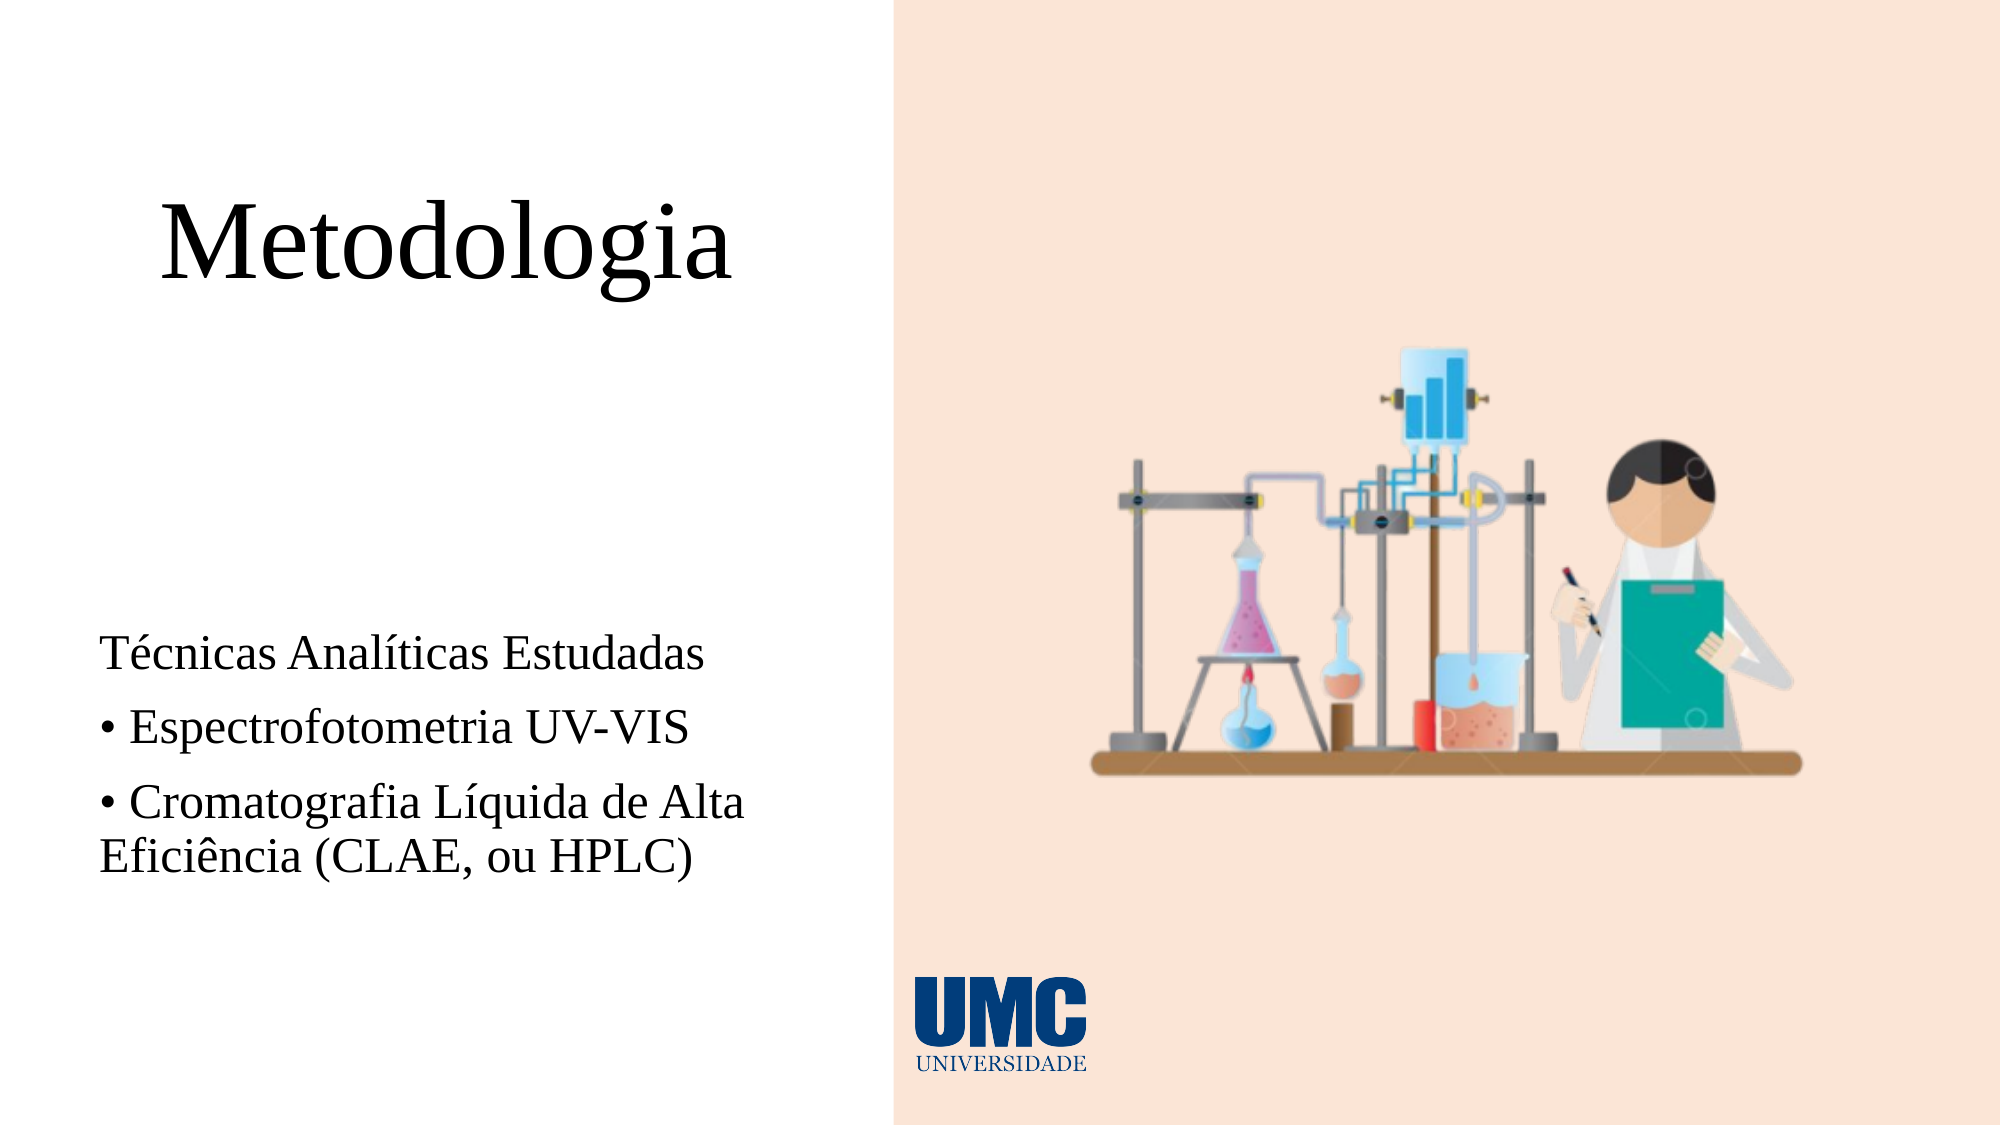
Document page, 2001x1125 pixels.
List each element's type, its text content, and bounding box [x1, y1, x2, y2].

picture [911, 972, 1089, 1076]
text_box [0, 0, 893, 1125]
text_box [893, 0, 2000, 1125]
picture [919, 189, 1975, 936]
title Metodologia [84, 177, 810, 311]
subtitle Técnicas Analíticas Estudadas • Espectrofotometria UV-VIS • Cromatografia Líquida de Alta Eficiência (CLAE, ou HPLC) [84, 562, 894, 948]
